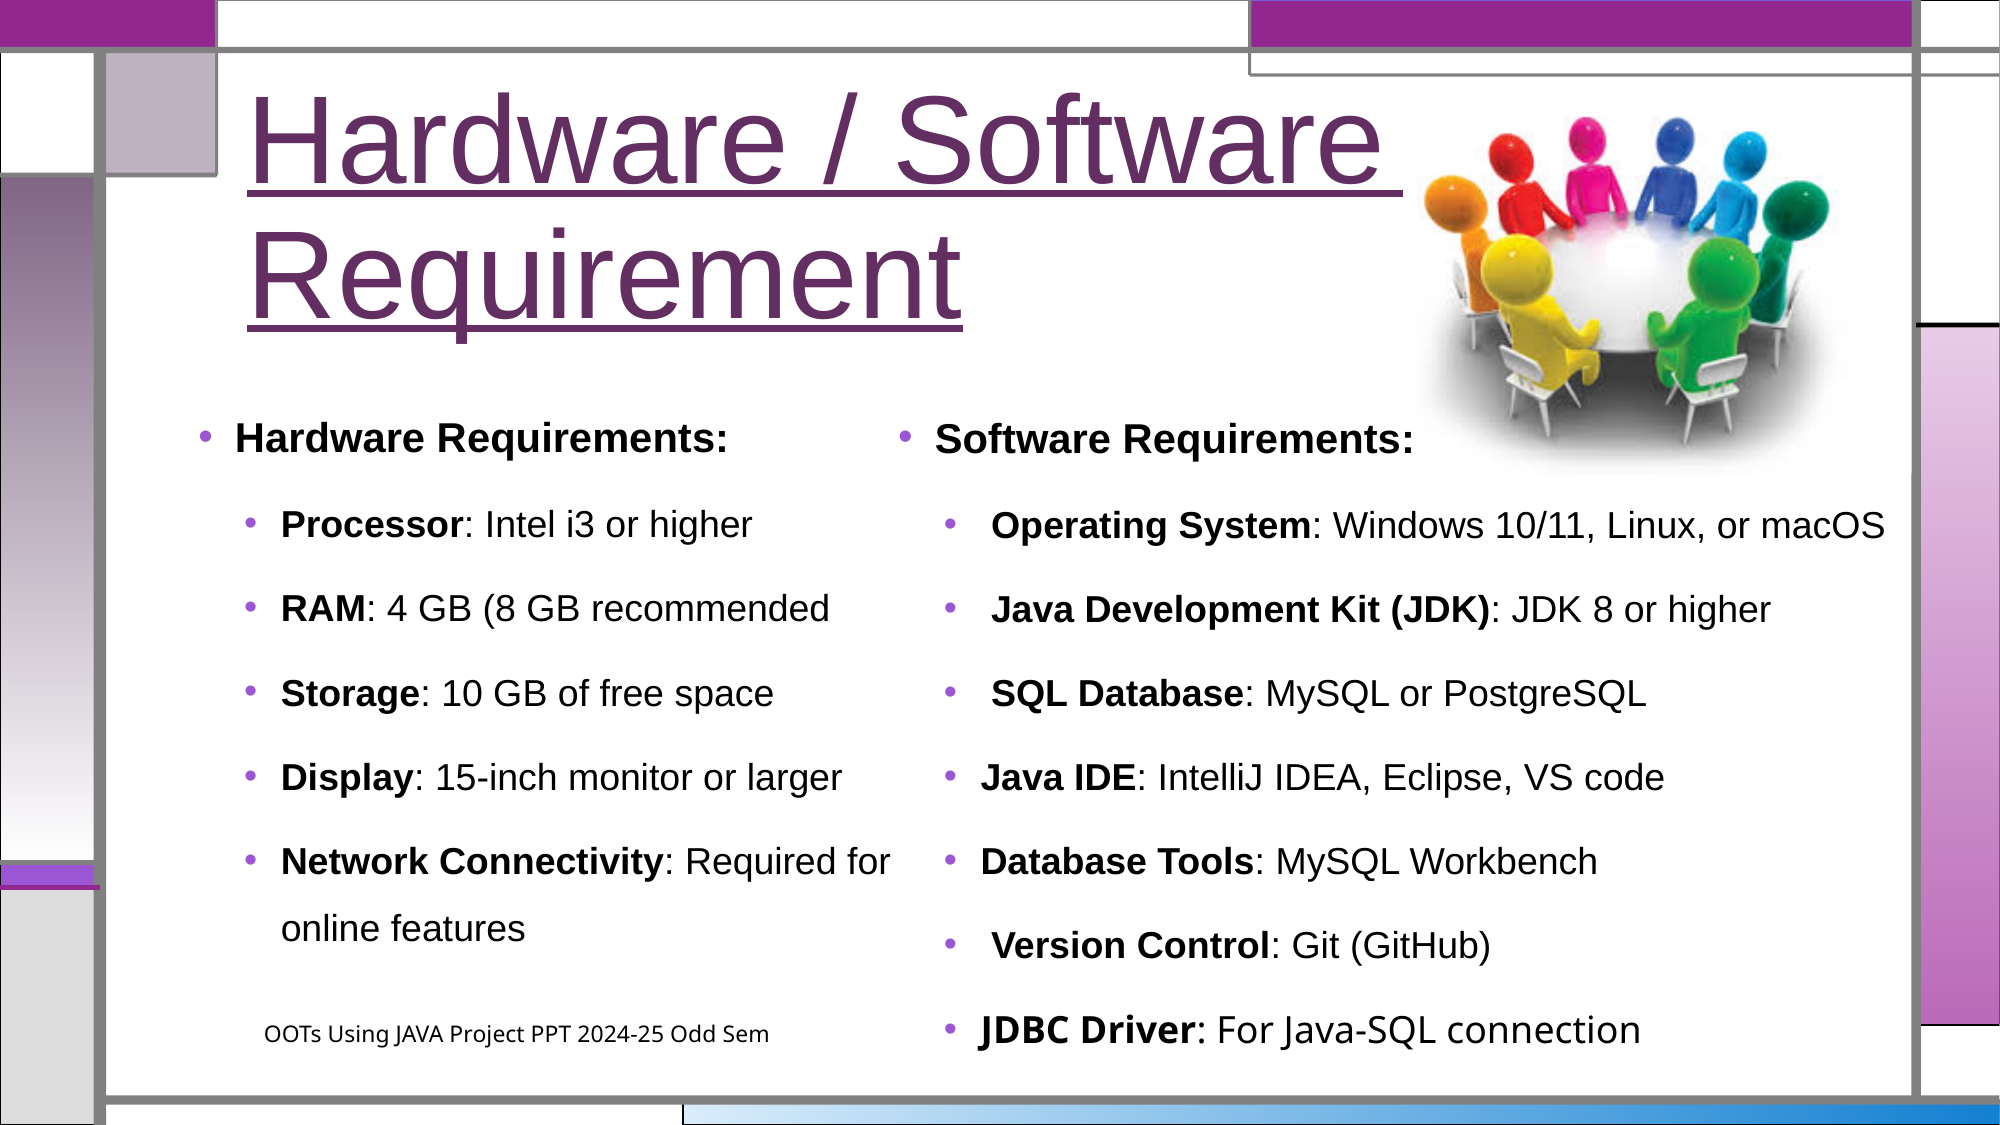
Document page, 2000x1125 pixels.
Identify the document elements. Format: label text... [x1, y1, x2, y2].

picture [1403, 103, 1850, 475]
text_box Software Requirements: Operating System: Windows 10/11, Linux, or macOS Java Development Kit (JDK): JDK 8 or higher SQL Database: MySQL or PostgreSQL Java IDE: IntelliJ IDEA, Eclipse, VS code Database Tools: MySQL Workbench Version Control: Git (GitHub) JDBC Driver: For Java-SQL connection [883, 379, 1924, 1058]
title Hardware / Software Requirement [231, 165, 1403, 354]
list Hardware Requirements: Processor: Intel i3 or higher RAM: 4 GB (8 GB recommended Storage: 10 GB of free space Display: 15-inch monitor or larger Network Connectivity: Required for online features [183, 341, 933, 995]
footer OOTs Using JAVA Project PPT 2024-25 Odd Sem [249, 1012, 883, 1058]
